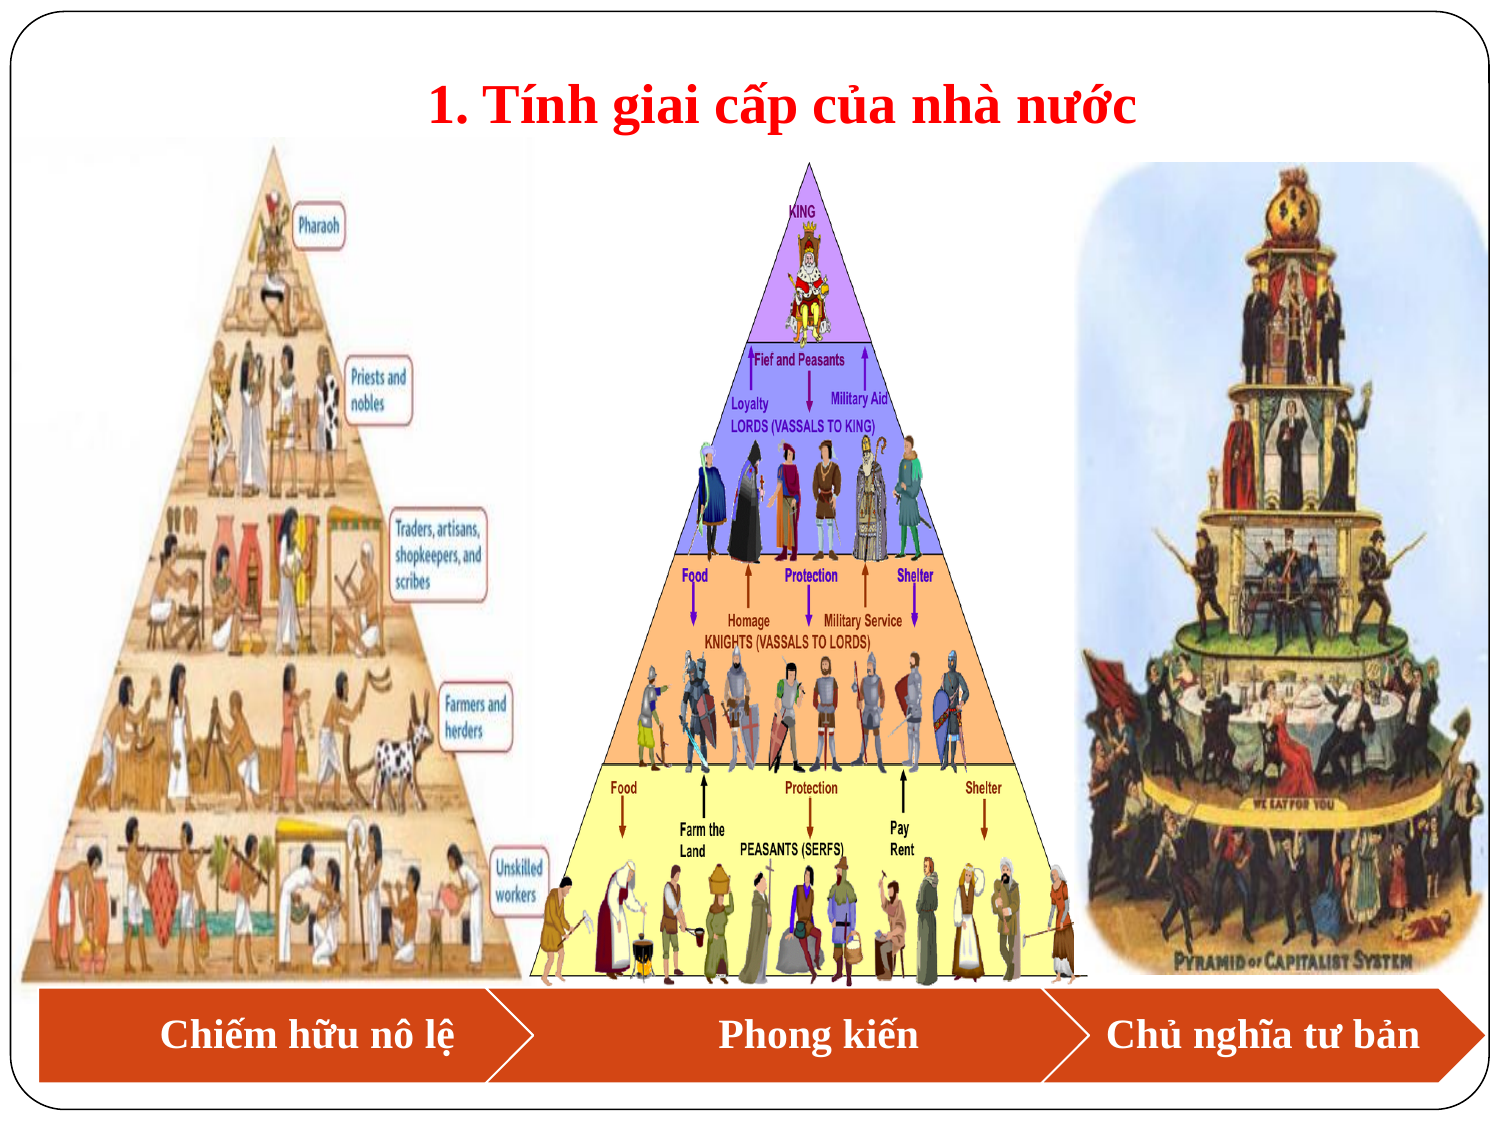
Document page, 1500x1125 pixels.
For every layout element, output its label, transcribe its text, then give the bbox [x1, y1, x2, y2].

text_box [37, 987, 1488, 1084]
title 1. Tính giai cấp của nhà nước [412, 62, 1188, 150]
picture [12, 137, 1488, 1005]
